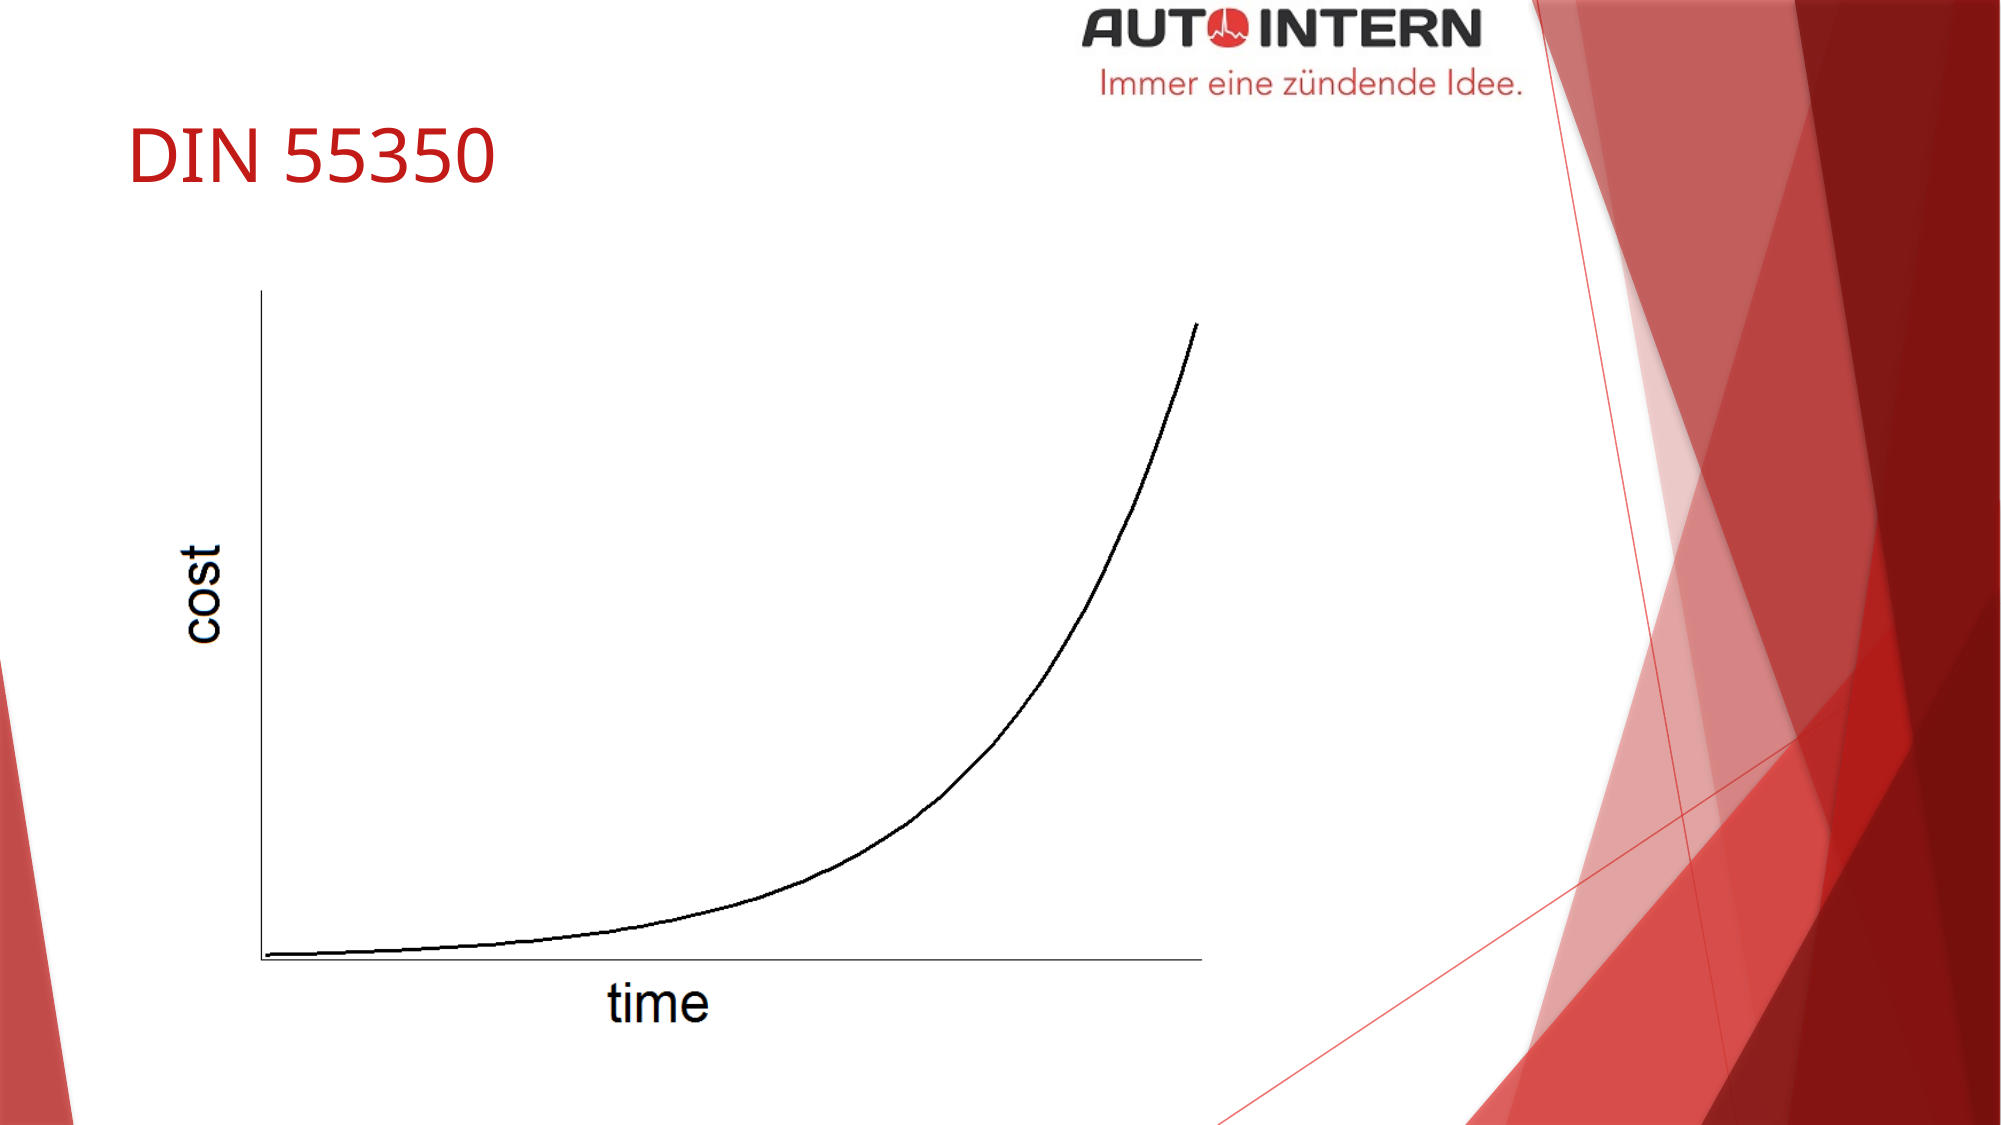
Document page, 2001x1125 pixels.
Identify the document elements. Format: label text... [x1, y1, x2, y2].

title DIN 55350 [111, 99, 1522, 317]
picture [144, 207, 1319, 1044]
picture [1074, 0, 1528, 102]
